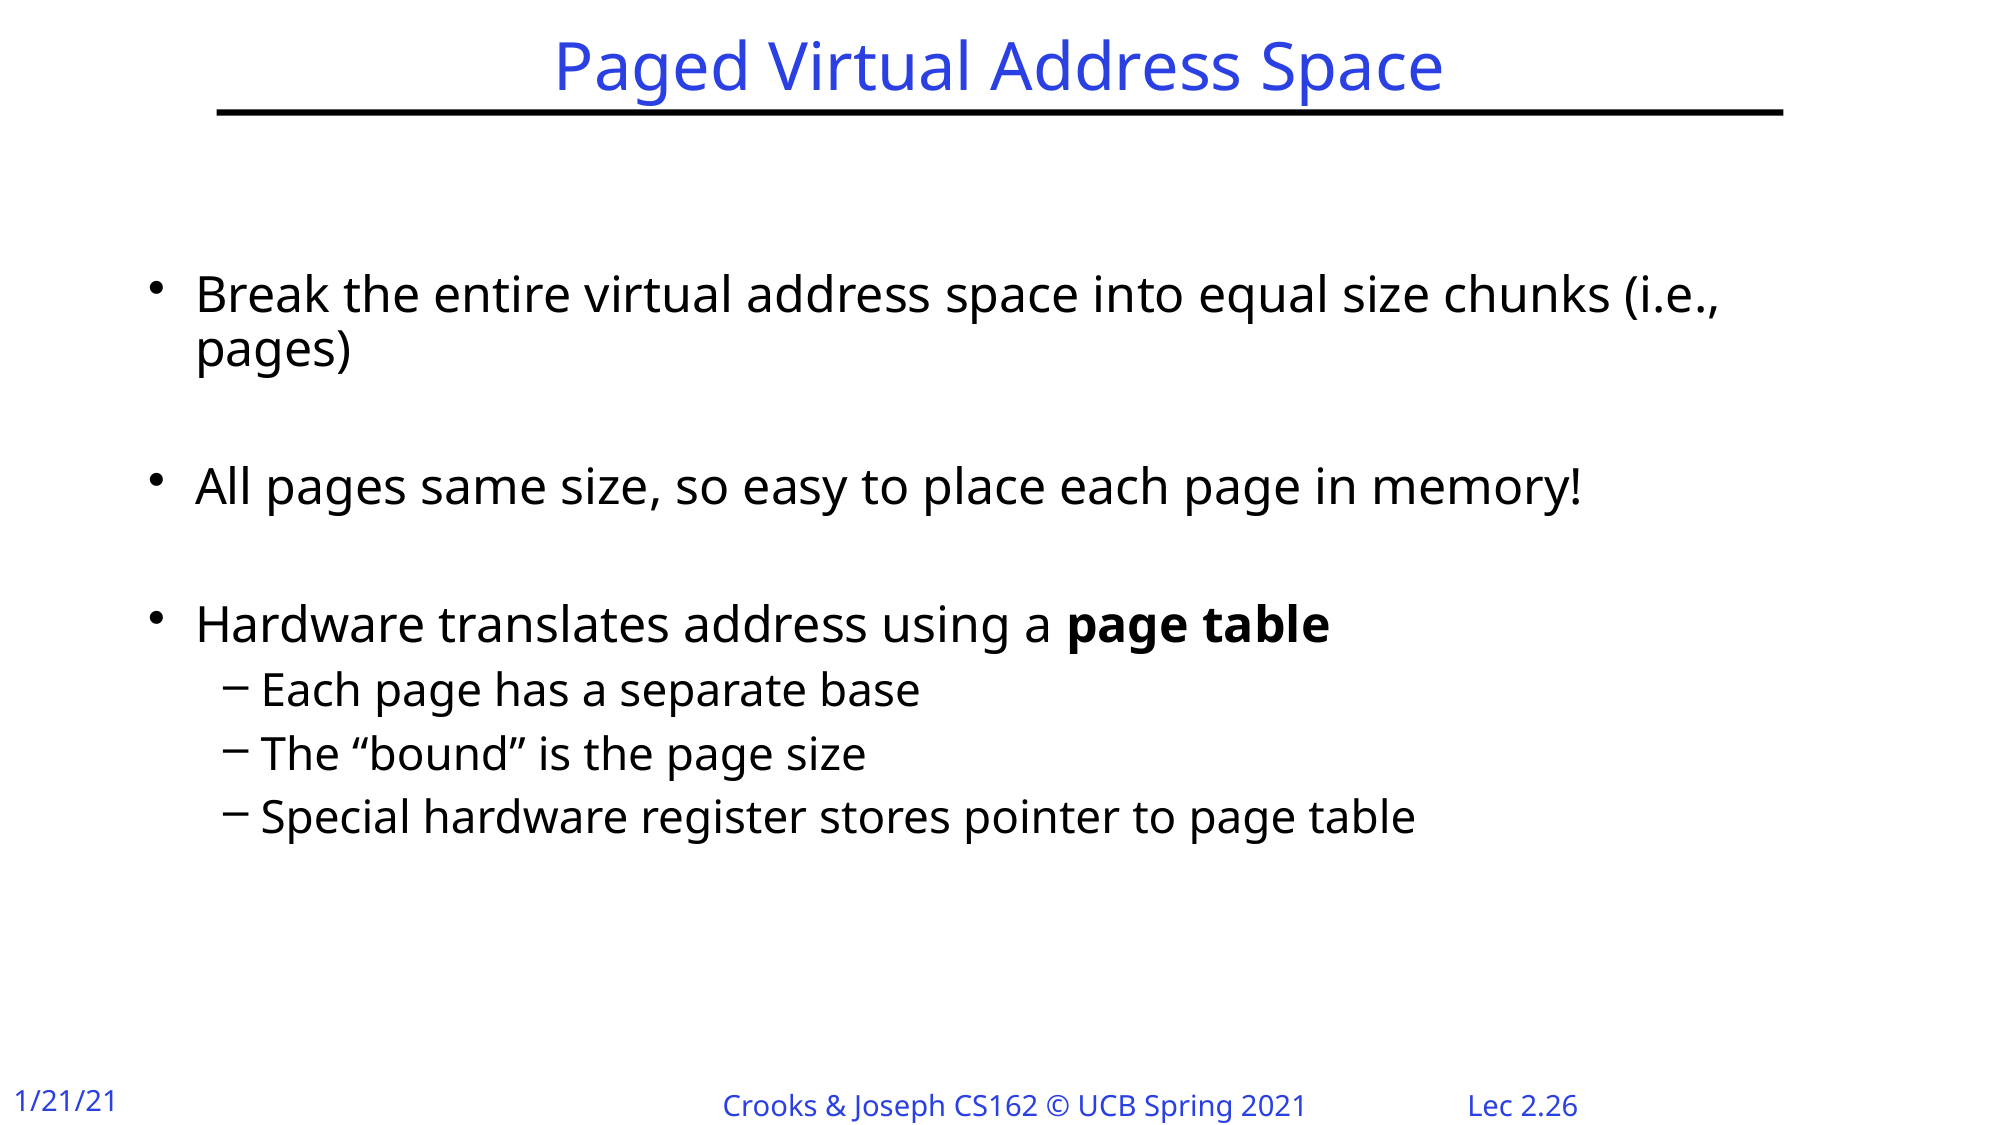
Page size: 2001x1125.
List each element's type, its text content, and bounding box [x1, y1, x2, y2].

title Paged Virtual Address Space [216, 24, 1784, 113]
list Break the entire virtual address space into equal size chunks (i.e., pages) All pages same size, so easy to place each page in memory! Hardware translates address using a page table Each page has a separate base The “bound” is the page size Special hardware register stores pointer to page table [133, 262, 1867, 1100]
